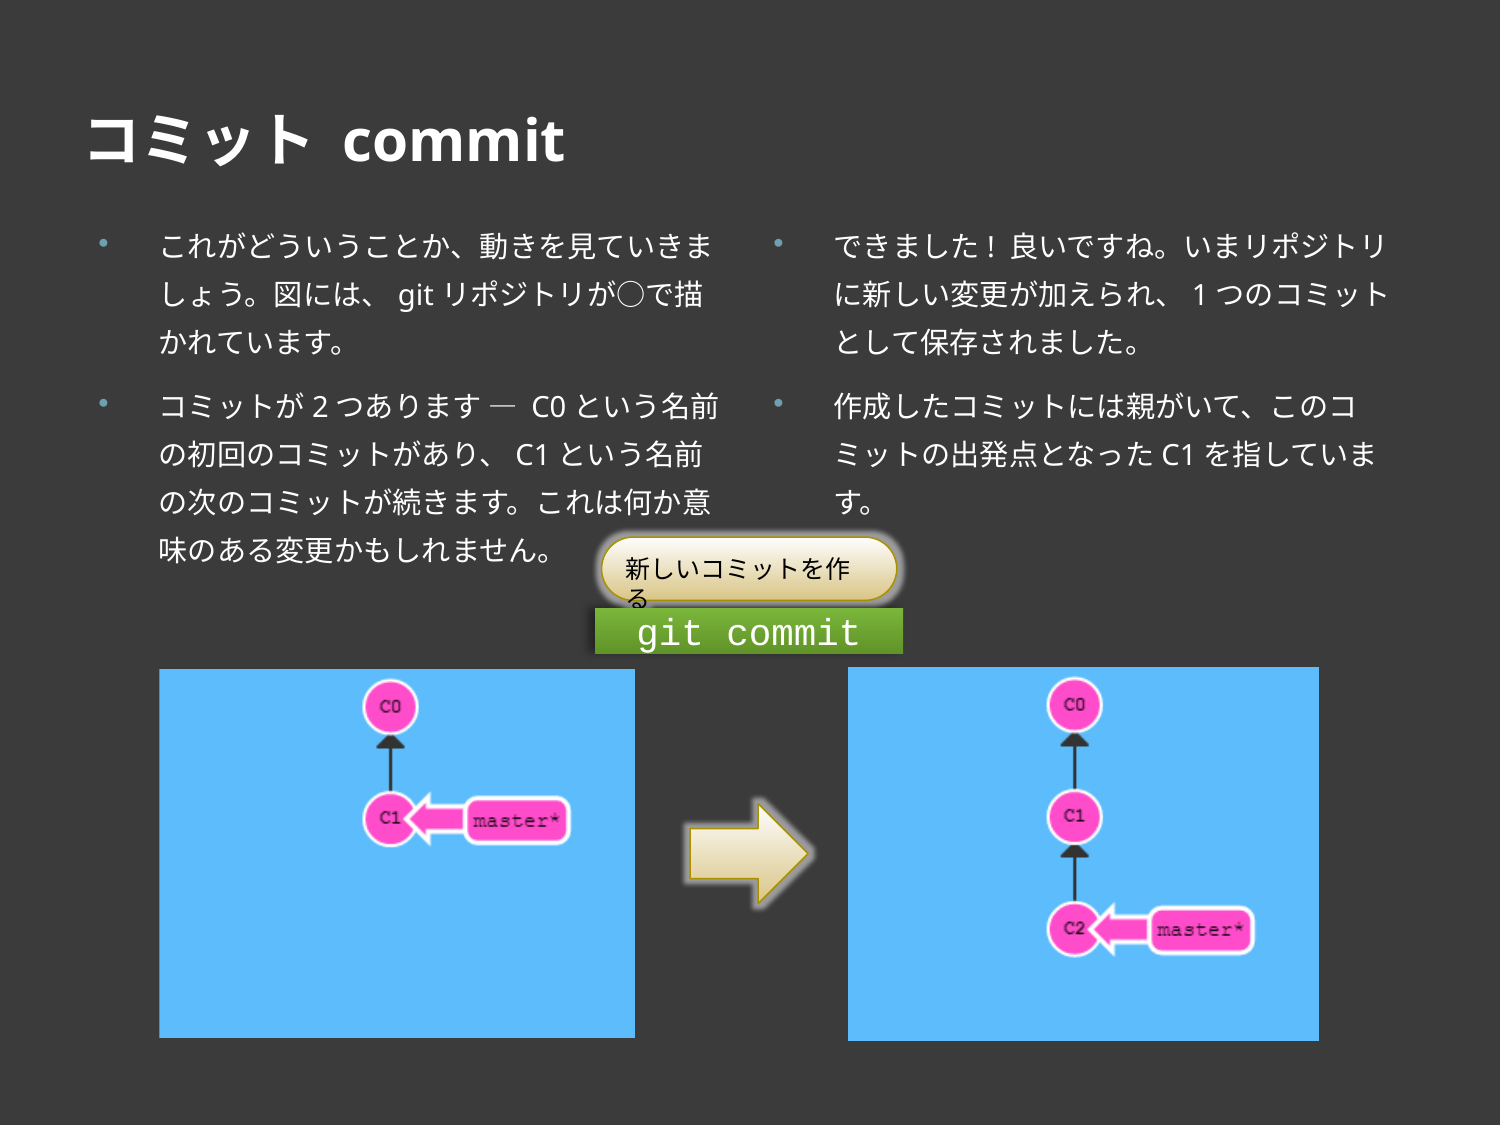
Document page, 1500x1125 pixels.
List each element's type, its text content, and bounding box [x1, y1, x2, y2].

list これがどういうことか、動きを見ていきましょう。図には、gitリポジトリが○で描かれています。 コミットが2つあります ― C0という名前の初回のコミットがあり、C1という名前の次のコミットが続きます。これは何か意味のある変更かもしれません。 [75, 208, 738, 861]
picture [847, 666, 1320, 1041]
title コミット commit [75, 44, 1425, 233]
text_box git commit [594, 606, 905, 655]
text_box 新しいコミットを作る [600, 536, 898, 601]
text_box できました! 良いですね。いまリポジトリに新しい変更が加えられ、1つのコミットとして保存されました。 作成したコミットには親がいて、このコミットの出発点となったC1を指しています。 [750, 208, 1413, 527]
text_box [689, 802, 809, 905]
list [159, 669, 636, 1038]
